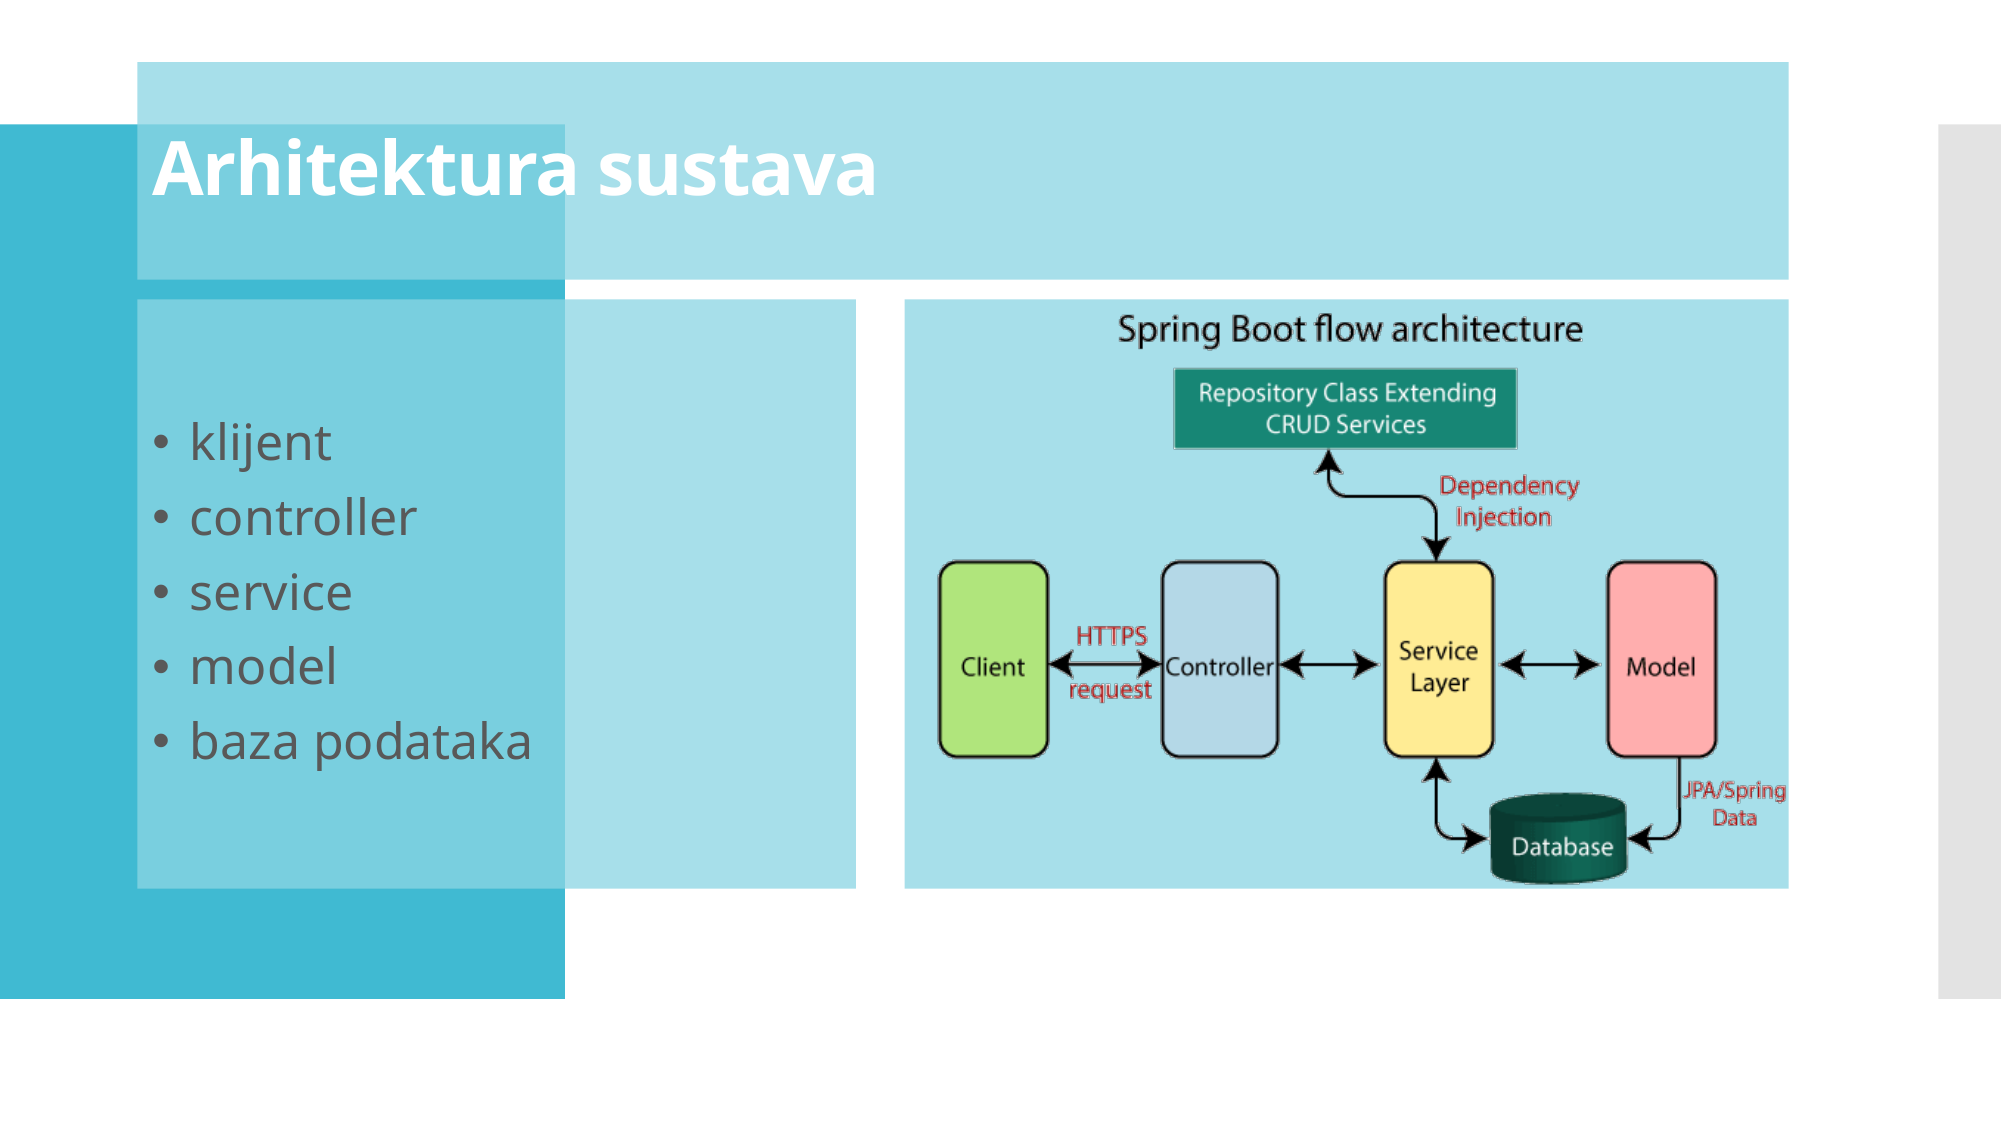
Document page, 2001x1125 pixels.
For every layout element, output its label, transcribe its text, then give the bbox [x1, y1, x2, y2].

title Arhitektura sustava [137, 62, 1789, 280]
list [904, 299, 1789, 889]
text_box klijent controller service model baza podataka [137, 299, 856, 889]
